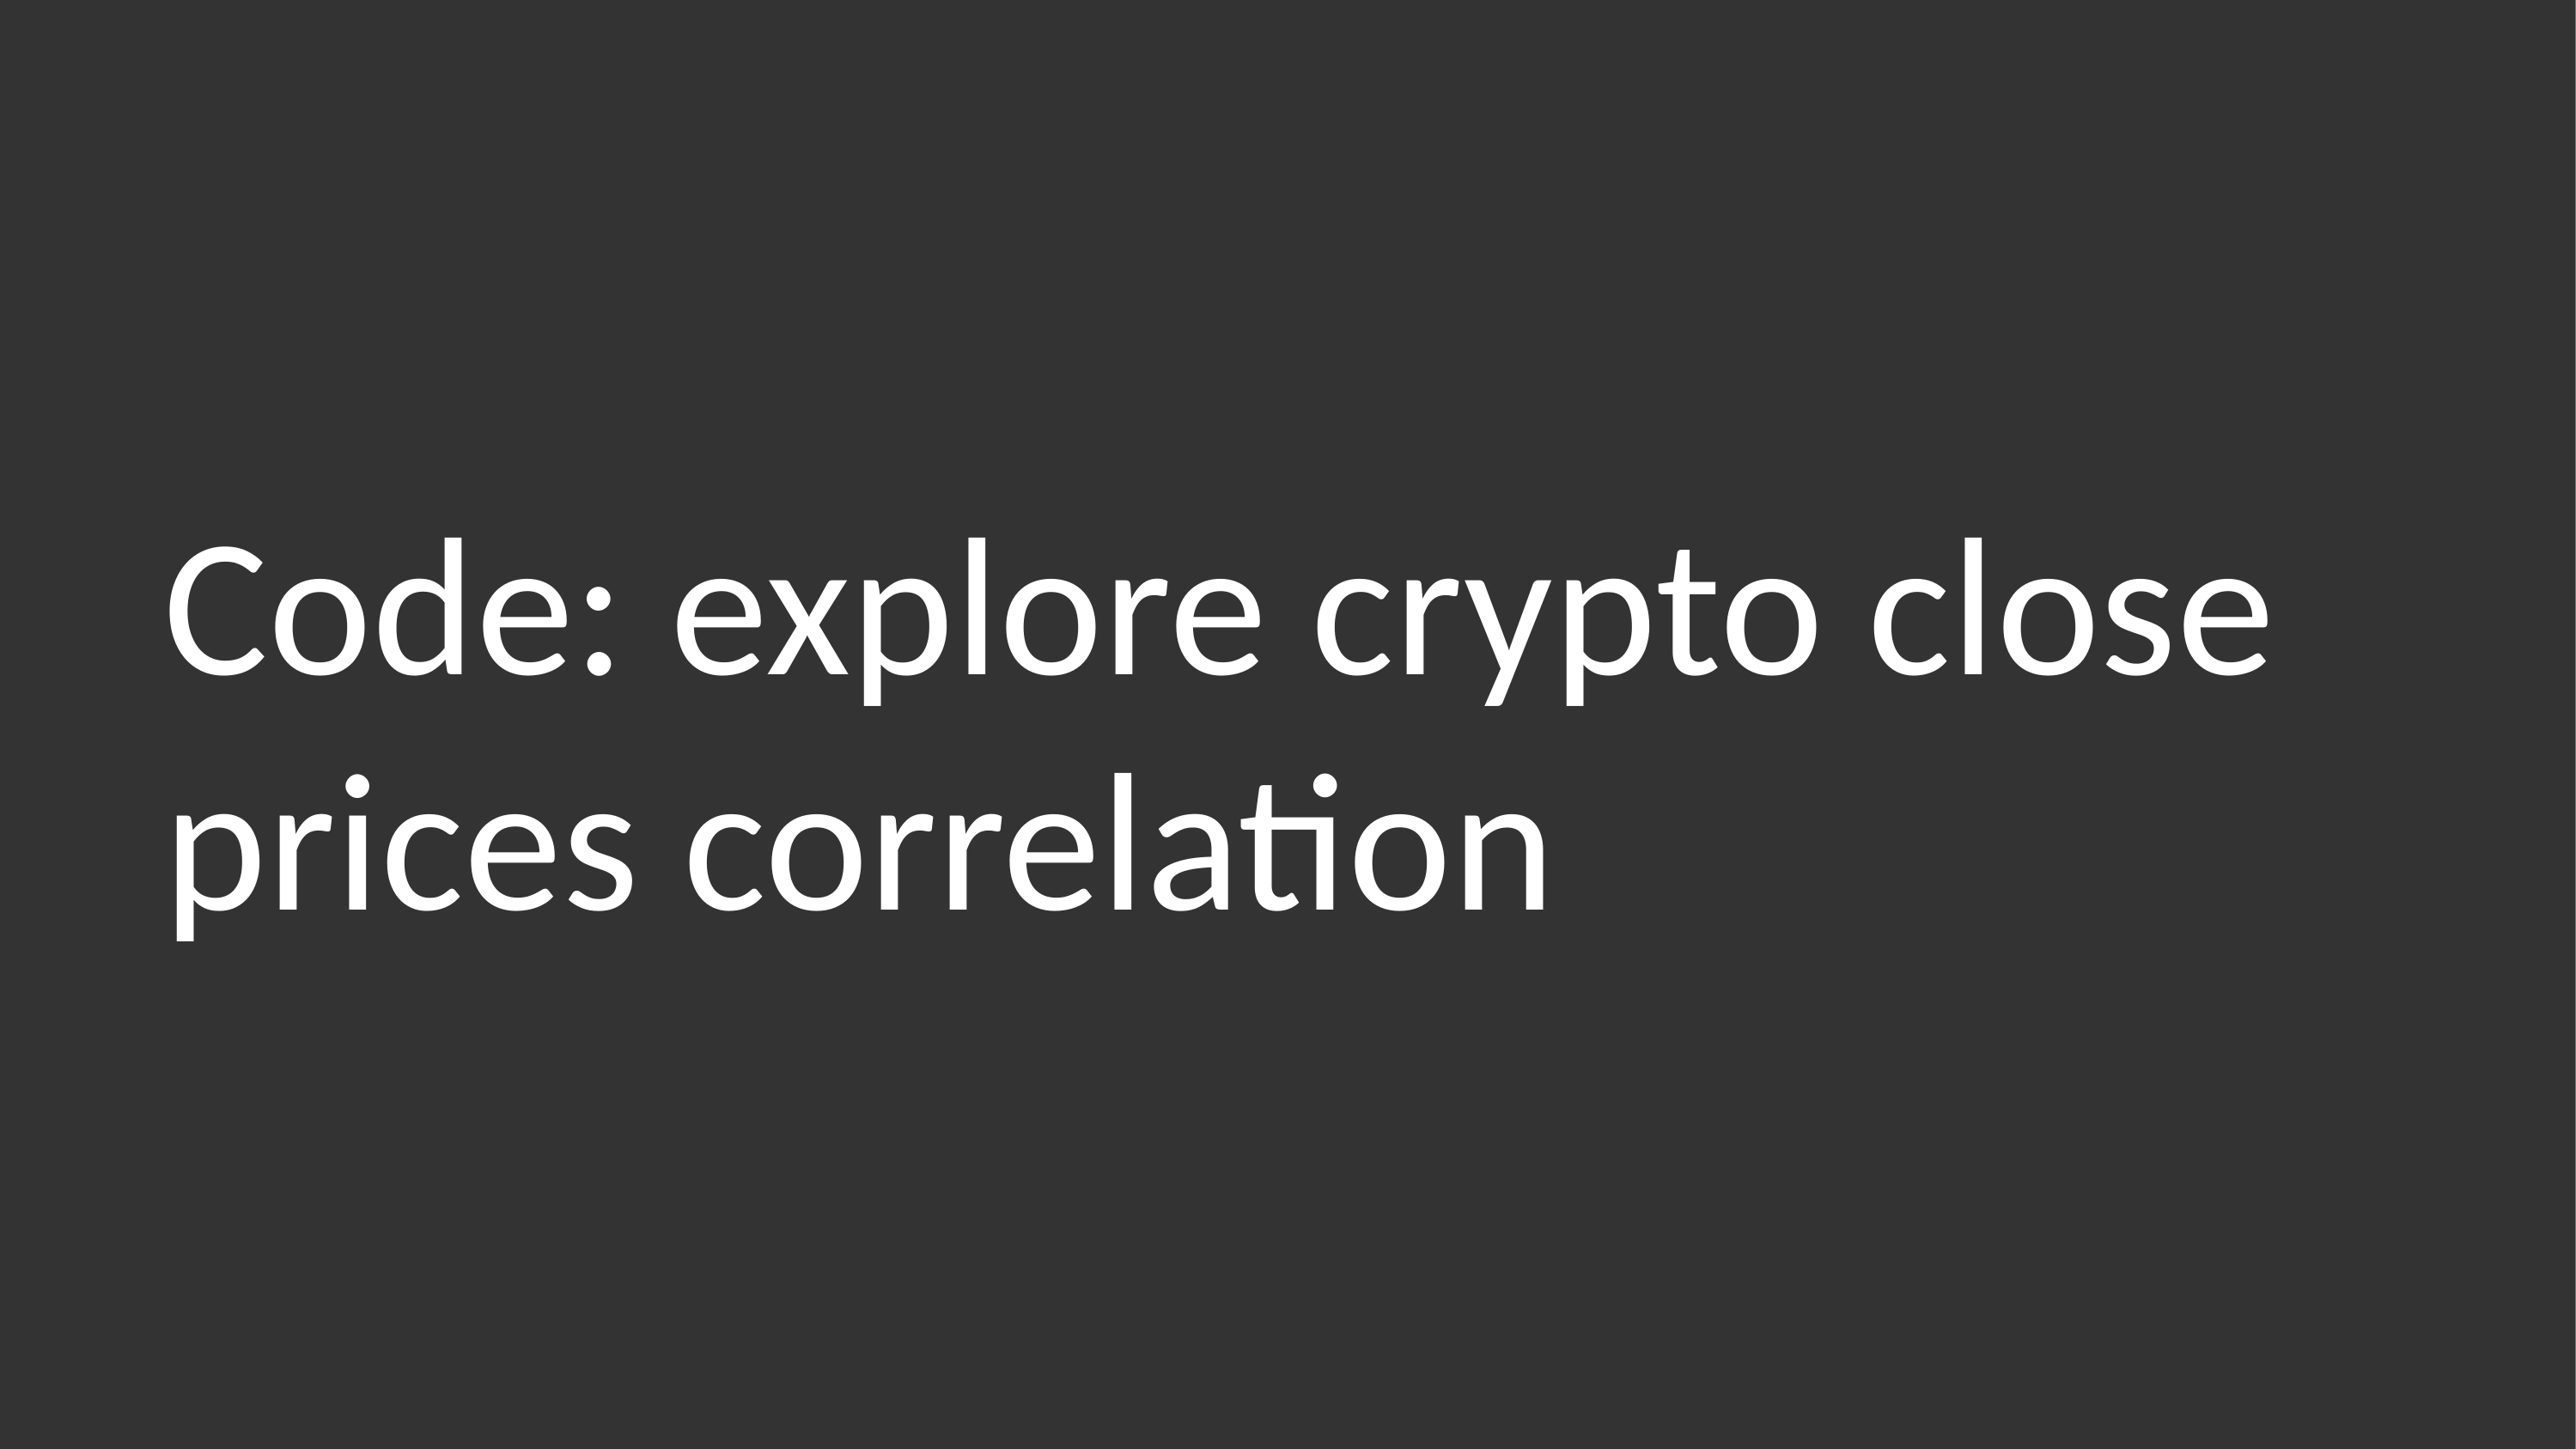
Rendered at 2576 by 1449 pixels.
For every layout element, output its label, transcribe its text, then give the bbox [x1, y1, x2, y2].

title Code: explore crypto close prices correlation [137, 137, 2482, 1290]
